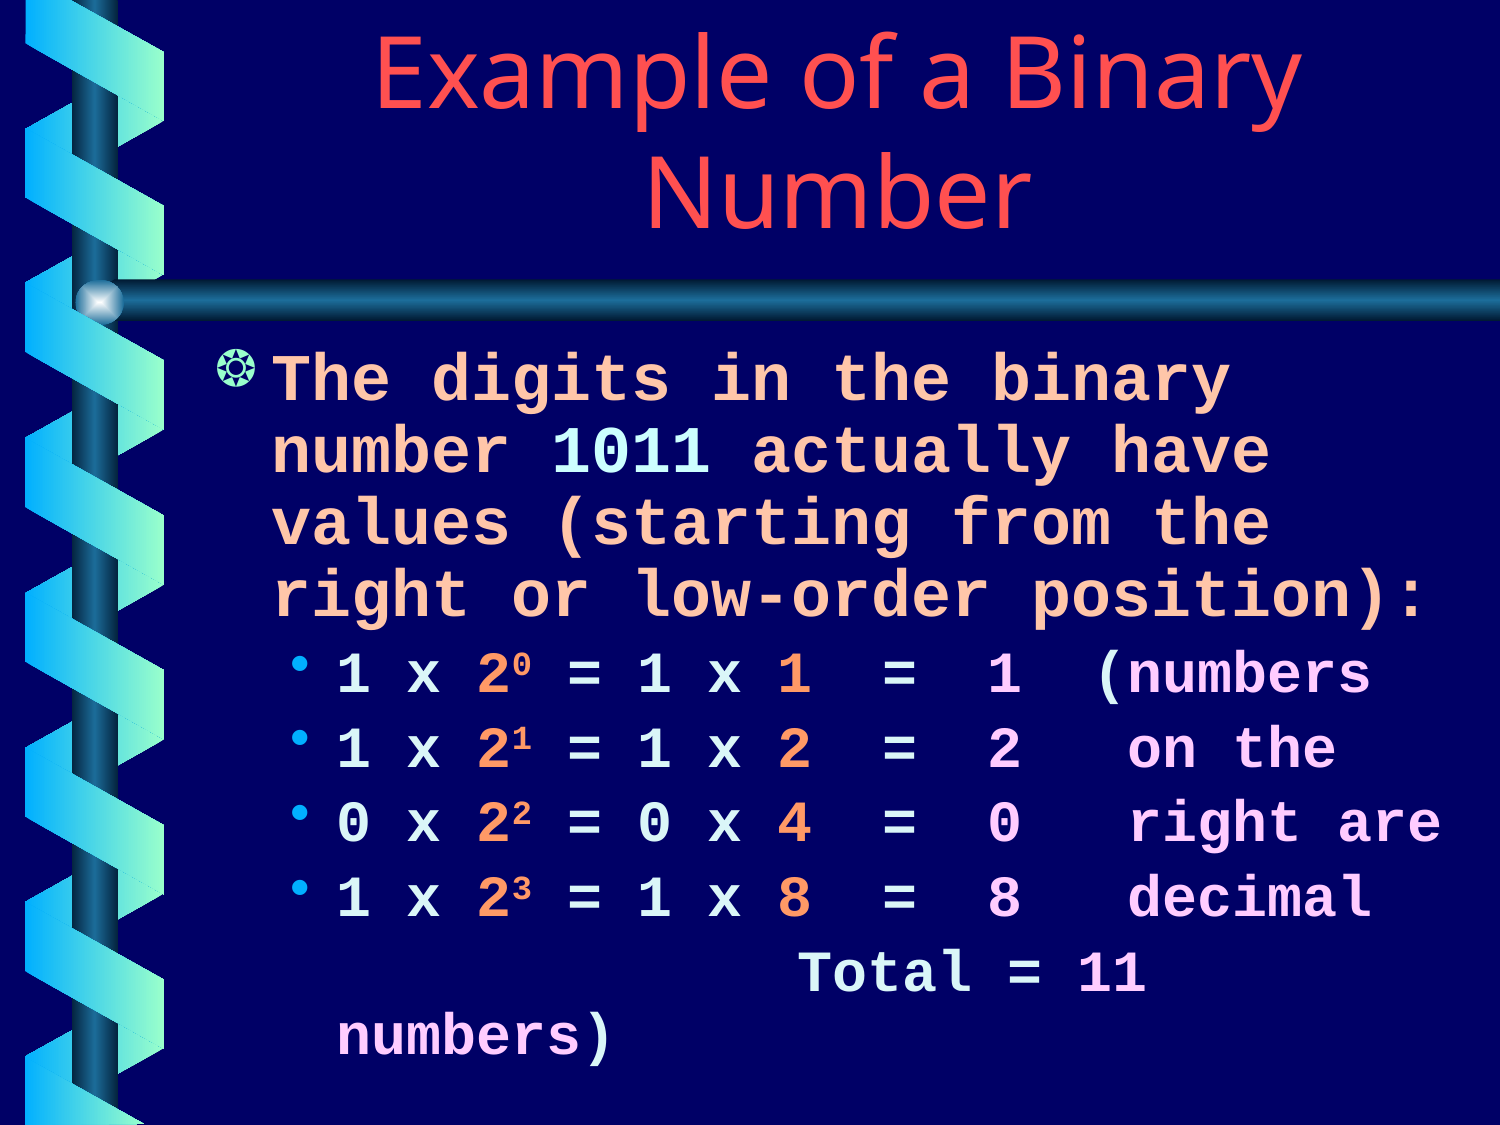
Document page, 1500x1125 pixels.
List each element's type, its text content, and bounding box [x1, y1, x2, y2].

title Example of a Binary Number [200, 68, 1475, 257]
list The digits in the binary number 1011 actually have values (starting from the right or low-order position): 1 x 20 = 1 x 1 = 1 (numbers 1 x 21 = 1 x 2 = 2 on the 0 x 22 = 0 x 4 = 0 right are 1 x 23 = 1 x 8 = 8 decimal Total = 11 numbers) [200, 335, 1475, 1011]
